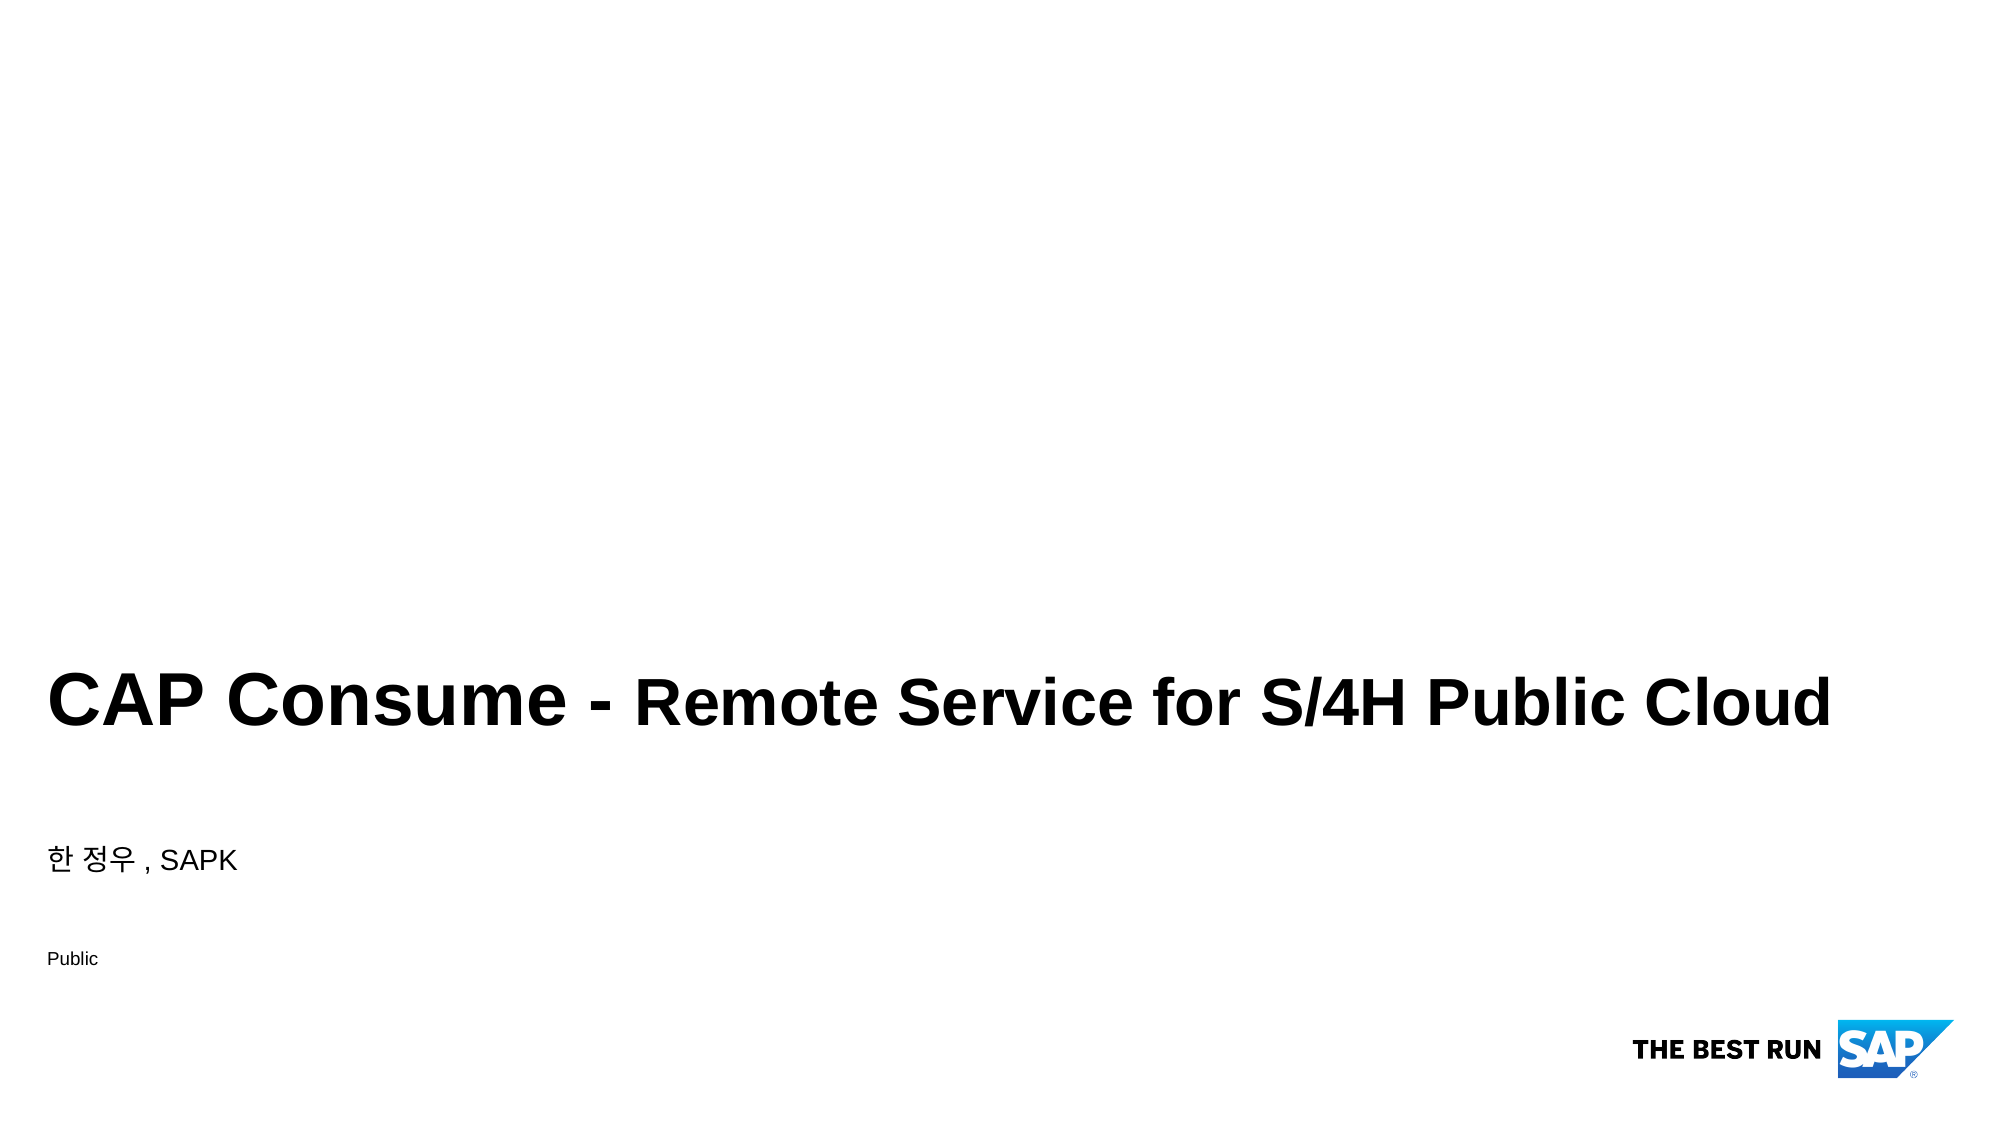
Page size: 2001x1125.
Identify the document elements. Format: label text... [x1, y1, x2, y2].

title CAP Consume - Remote Service for S/4H Public Cloud [47, 660, 1836, 824]
picture [1632, 1019, 1955, 1079]
subtitle 한 정우, SAPK [47, 841, 1836, 913]
